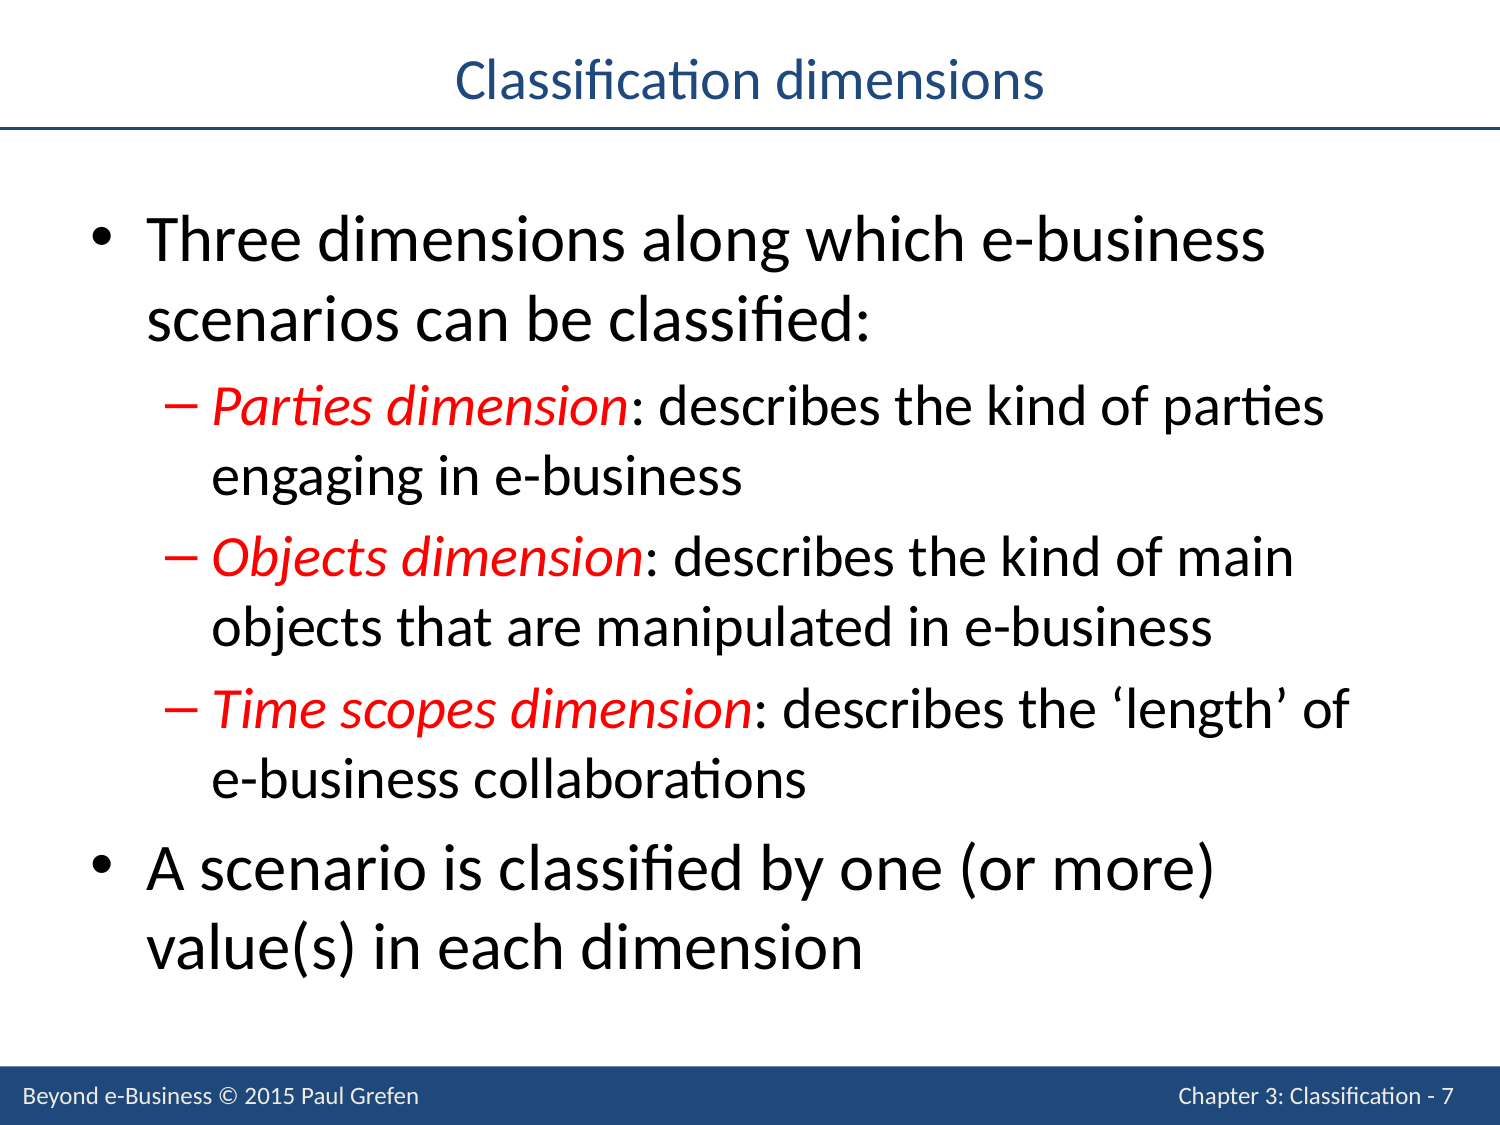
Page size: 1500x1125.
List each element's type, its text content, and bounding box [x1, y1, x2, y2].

list Three dimensions along which e-business scenarios can be classified: Parties dimension: describes the kind of parties engaging in e-business Objects dimension: describes the kind of main objects that are manipulated in e-business Time scopes dimension: describes the ‘length’ of e-business collaborations A scenario is classified by one (or more) value(s) in each dimension [74, 187, 1426, 1020]
slide_number Chapter 3: Classification - 7 [1163, 1065, 1500, 1125]
title Classification dimensions [74, 34, 1426, 118]
footer Beyond e-Business © 2015 Paul Grefen [0, 1065, 443, 1125]
